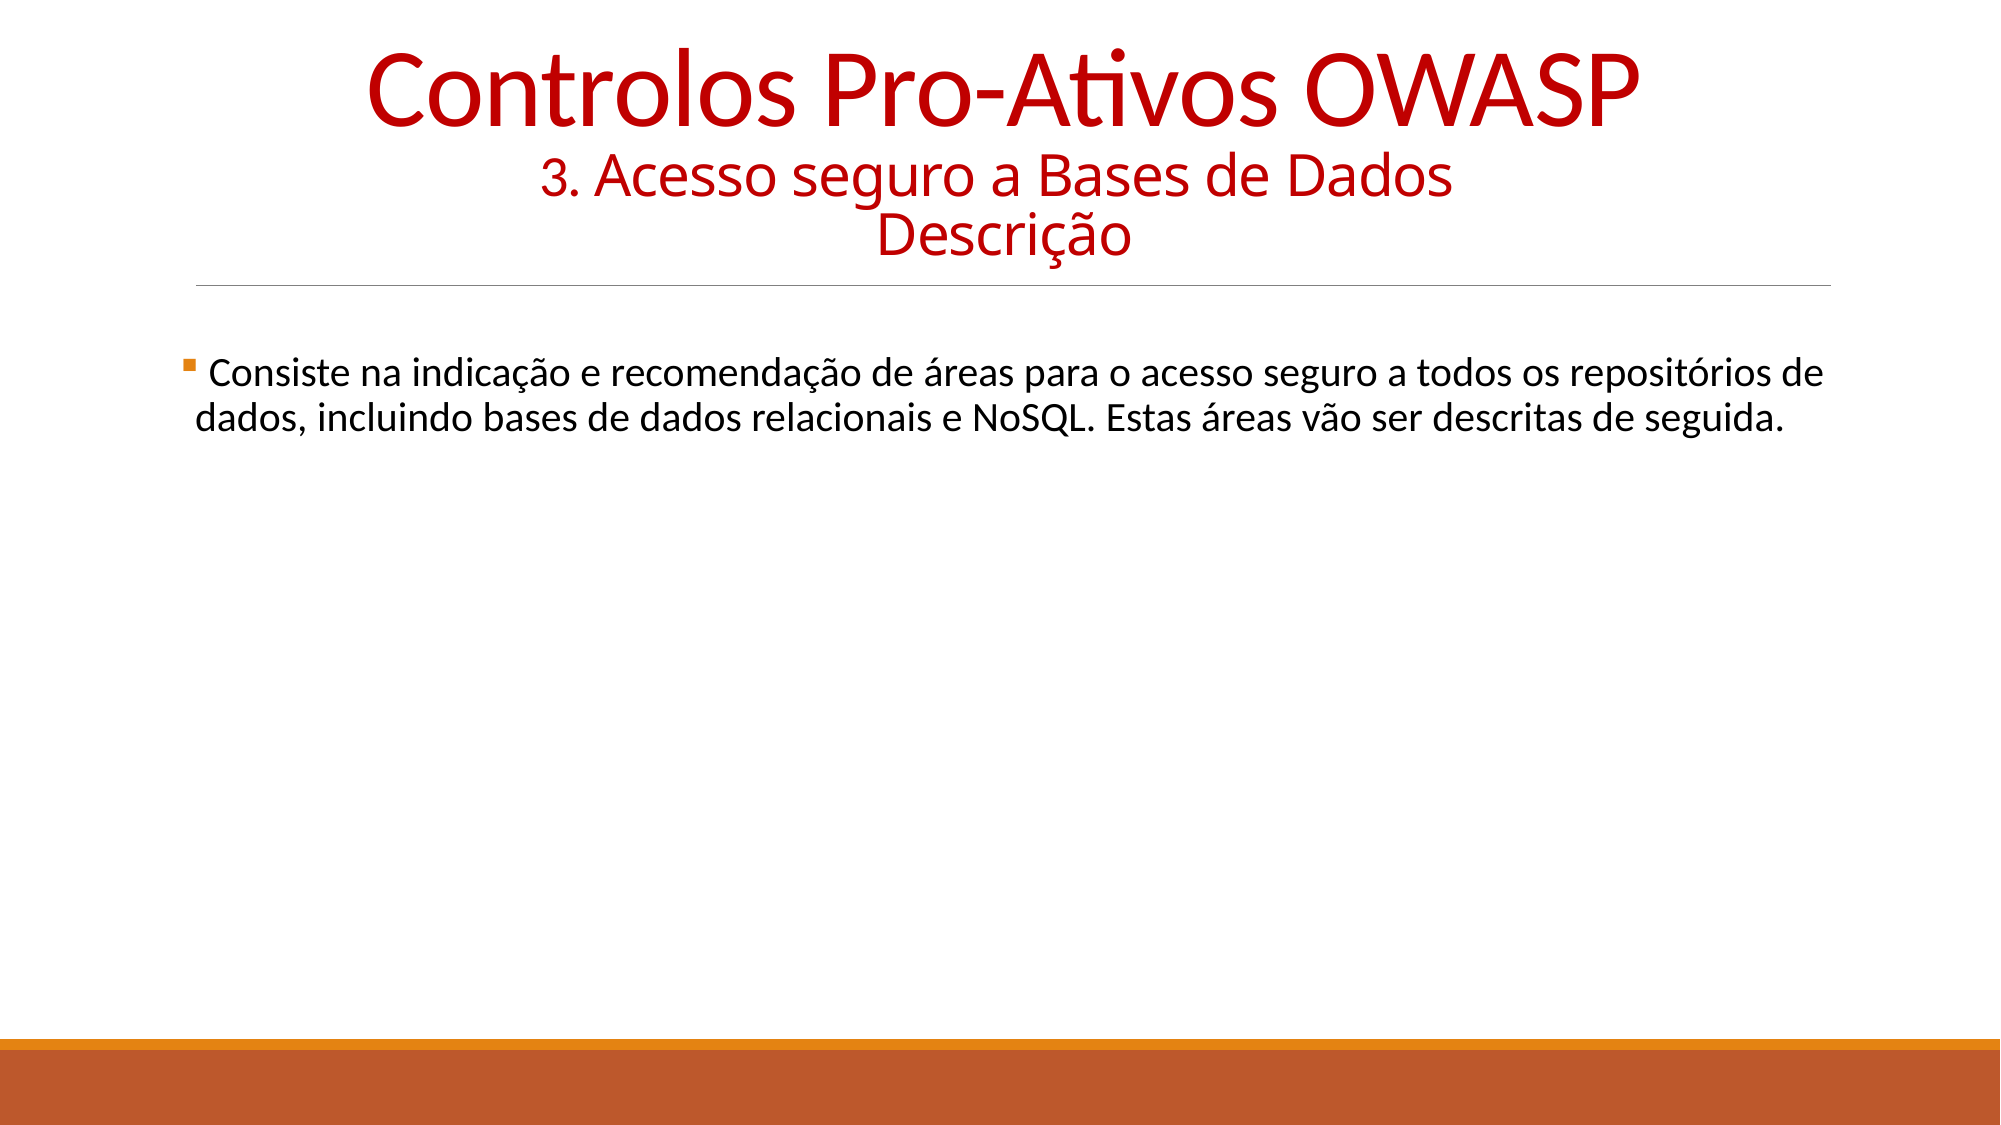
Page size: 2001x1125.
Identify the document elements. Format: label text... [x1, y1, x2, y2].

title Controlos Pro-Ativos OWASP 3. Acesso seguro a Bases de Dados Descrição [179, 0, 1830, 276]
list Consiste na indicação e recomendação de áreas para o acesso seguro a todos os repositórios de dados, incluindo bases de dados relacionais e NoSQL. Estas áreas vão ser descritas de seguida. [180, 342, 1830, 1003]
